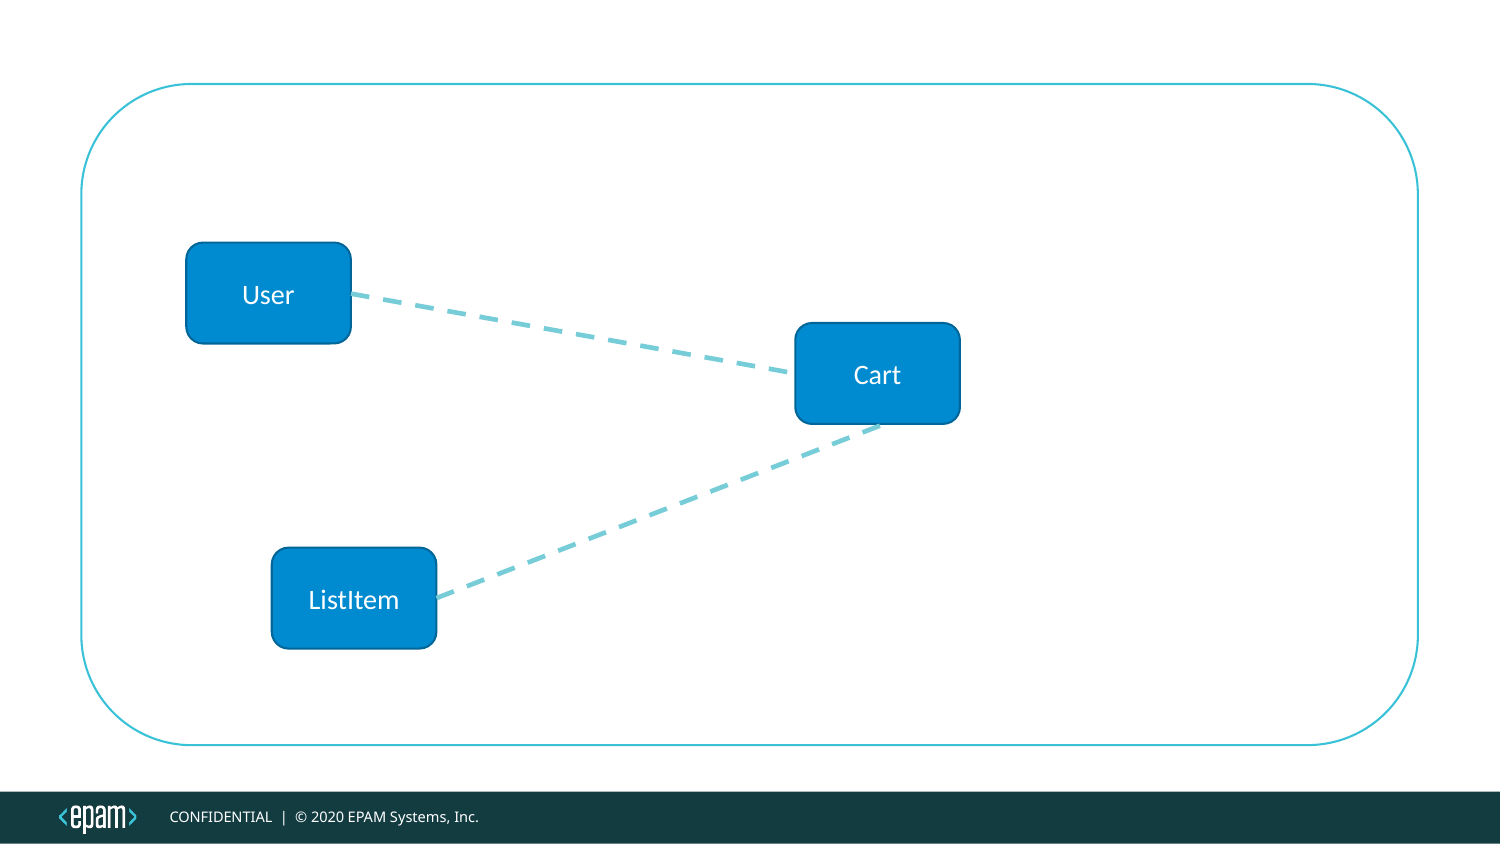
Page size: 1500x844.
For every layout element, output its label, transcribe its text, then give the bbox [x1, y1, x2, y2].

text_box Cart [794, 321, 961, 425]
text_box User [185, 241, 352, 345]
text_box ListItem [270, 546, 438, 650]
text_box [350, 293, 796, 374]
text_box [436, 423, 885, 599]
text_box [80, 82, 1419, 747]
